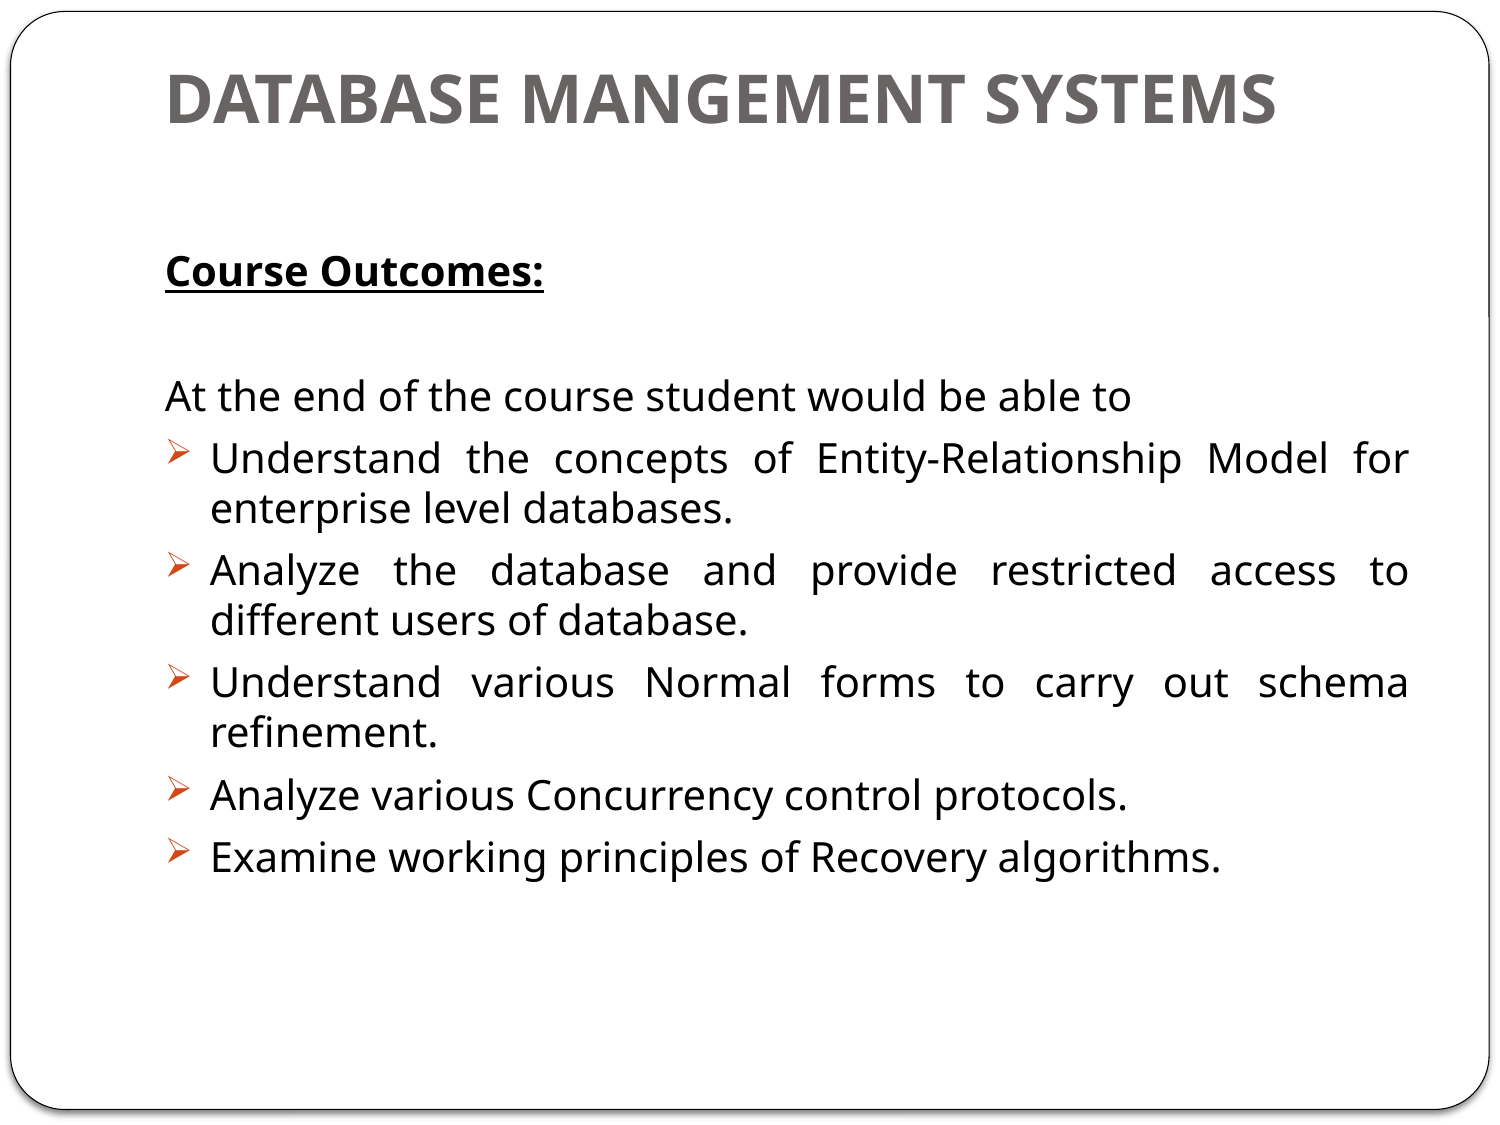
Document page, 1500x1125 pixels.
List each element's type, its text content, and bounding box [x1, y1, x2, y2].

title DATABASE MANGEMENT SYSTEMS [150, 45, 1425, 233]
list Course Outcomes: At the end of the course student would be able to Understand the concepts of Entity-Relationship Model for enterprise level databases. Analyze the database and provide restricted access to different users of database. Understand various Normal forms to carry out schema refinement. Analyze various Concurrency control protocols. Examine working principles of Recovery algorithms. [150, 237, 1425, 988]
